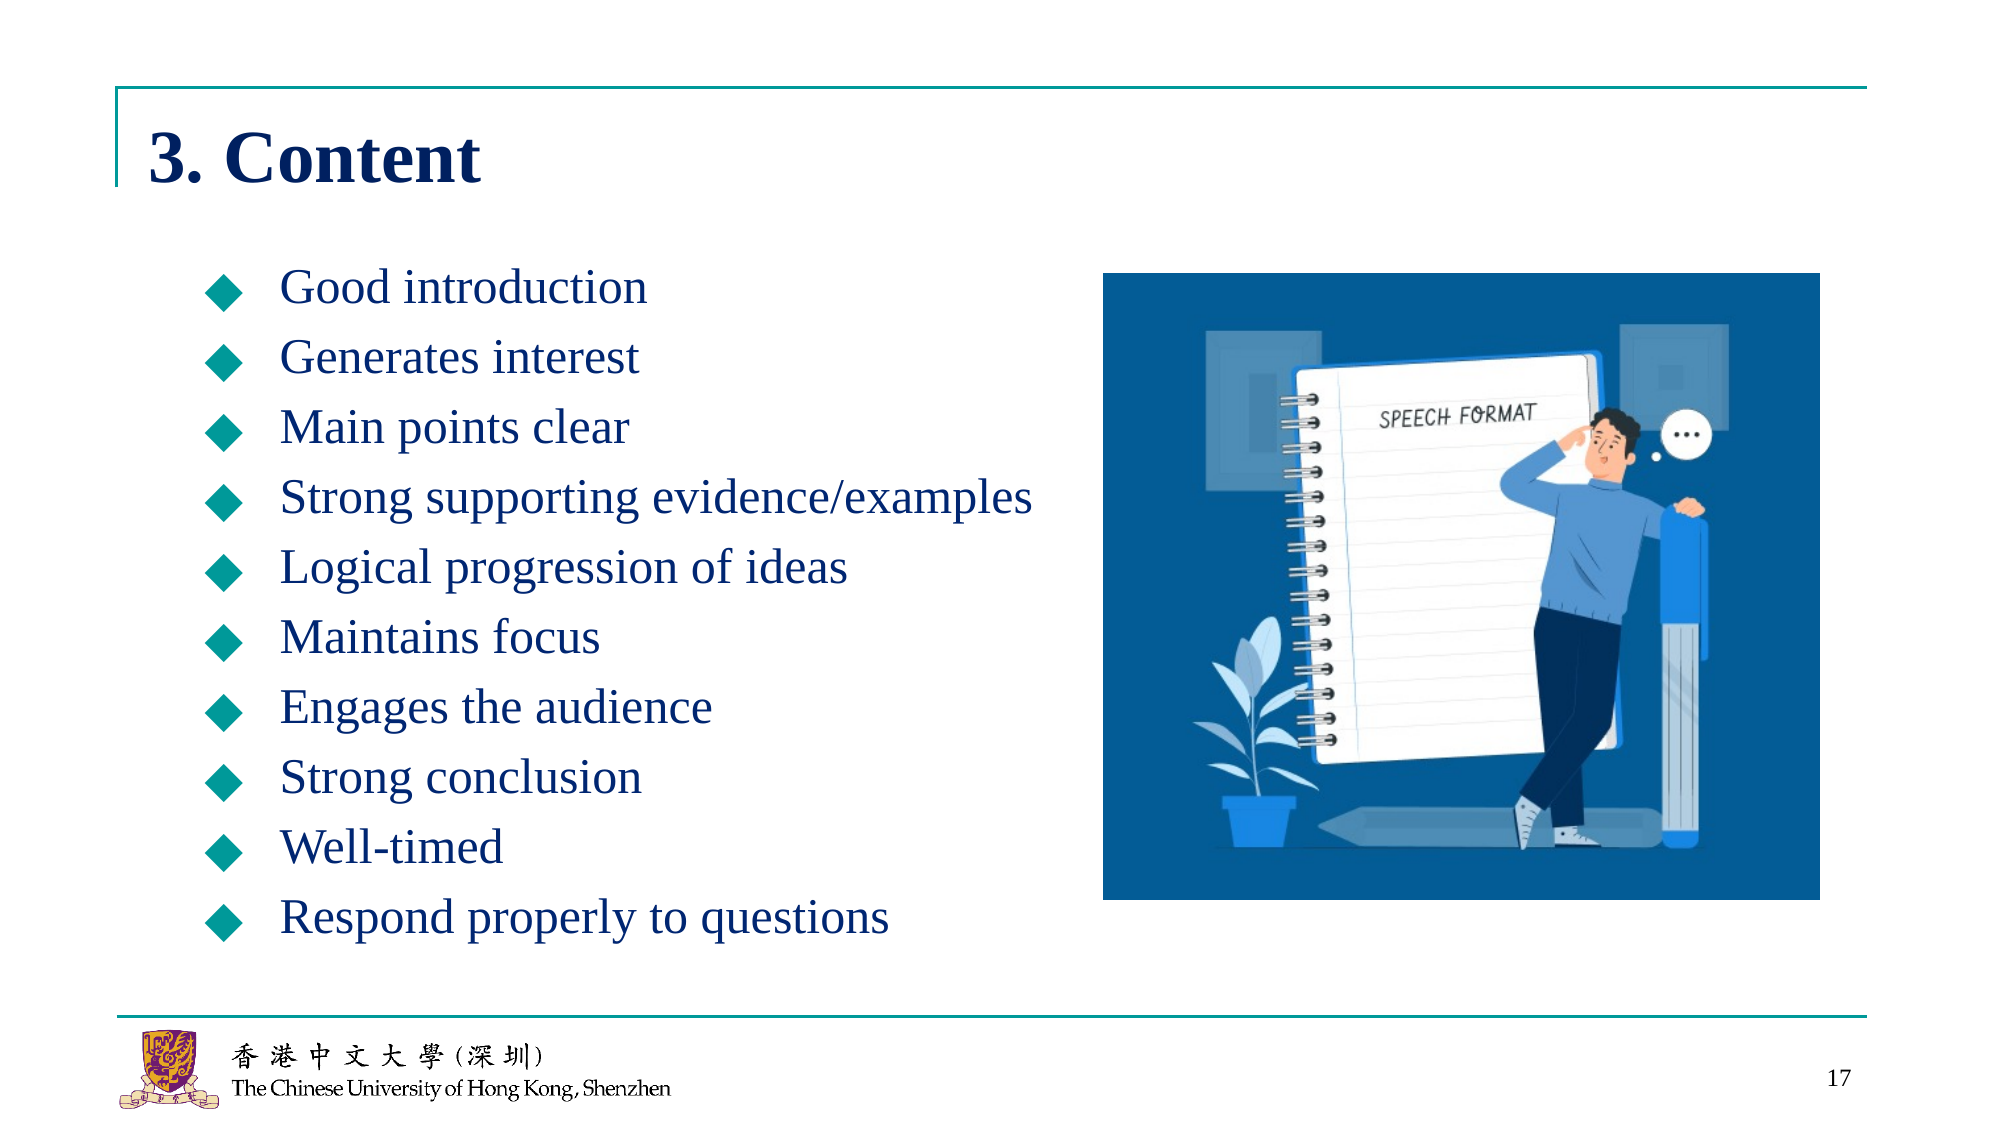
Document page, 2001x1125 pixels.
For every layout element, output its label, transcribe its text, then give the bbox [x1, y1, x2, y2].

picture [67, 995, 723, 1125]
title 3. Content [133, 99, 1850, 246]
list Good introduction Generates interest Main points clear Strong supporting evidence/examples Logical progression of ideas Maintains focus Engages the audience Strong conclusion Well-timed Respond properly to questions [133, 246, 1850, 975]
picture [1103, 273, 1820, 901]
slide_number 17 [1400, 1024, 1867, 1100]
